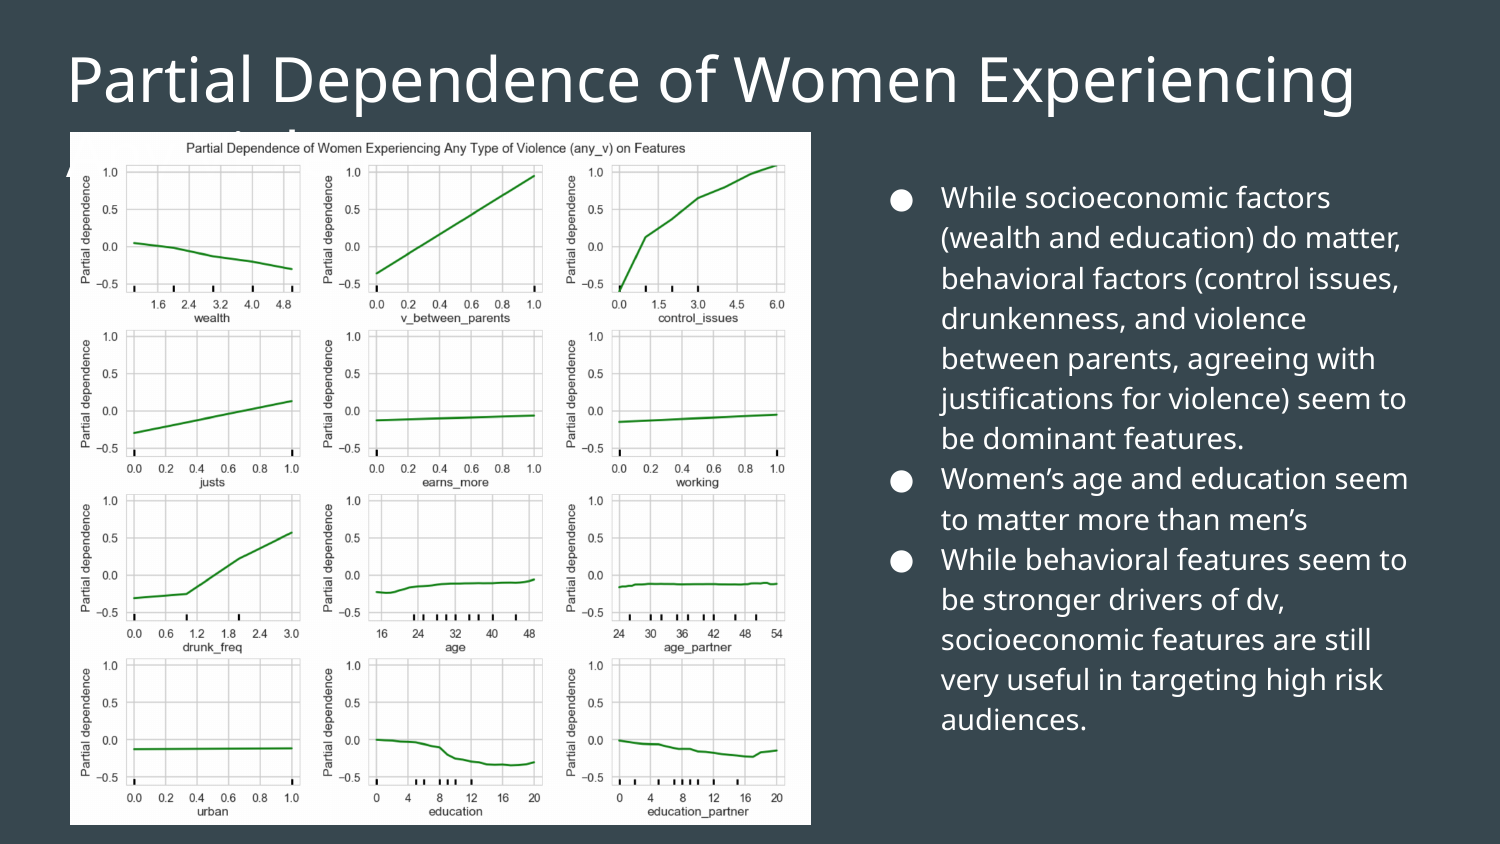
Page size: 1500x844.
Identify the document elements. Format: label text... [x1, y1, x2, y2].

picture [70, 132, 811, 826]
title Partial Dependence of Women Experiencing Any Violence [51, 24, 1449, 119]
text_box While socioeconomic factors (wealth and education) do matter, behavioral factors (control issues, drunkenness, and violence between parents, agreeing with justifications for violence) seem to be dominant features. Women’s age and education seem to matter more than men’s While behavioral features seem to be stronger drivers of dv, socioeconomic features are still very useful in targeting high risk audiences. [850, 159, 1434, 762]
